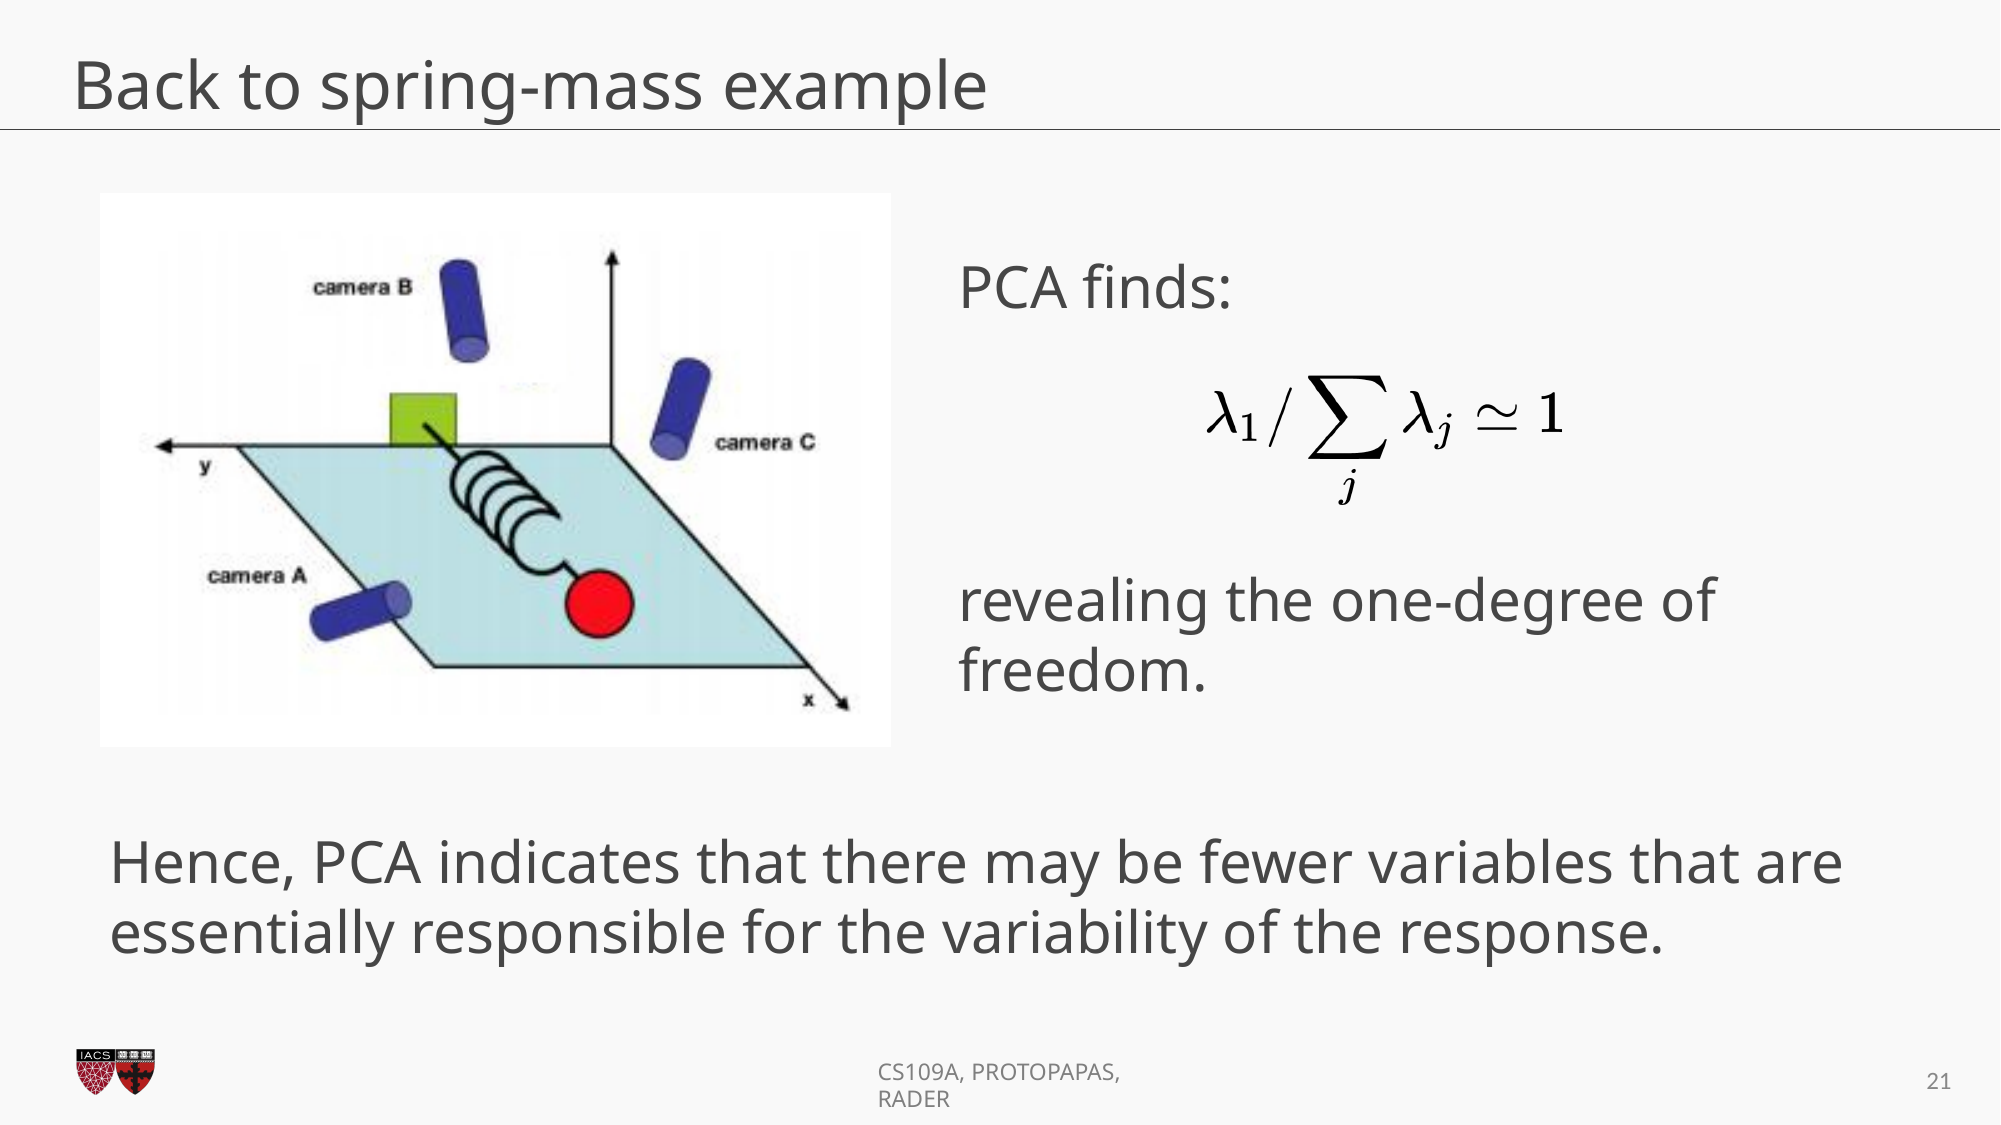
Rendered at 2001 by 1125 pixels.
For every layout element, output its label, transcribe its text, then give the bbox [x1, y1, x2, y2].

list Hence, PCA indicates that there may be fewer variables that are essentially responsible for the variability of the response. [94, 817, 1955, 1005]
picture [1195, 369, 1577, 516]
picture [75, 1049, 155, 1095]
title Back to spring-mass example [57, 35, 1943, 162]
slide_number ‹#› [1500, 1050, 1967, 1110]
list PCA finds: [943, 242, 1943, 326]
picture [100, 193, 891, 747]
list revealing the one-degree of freedom. [943, 555, 1955, 639]
